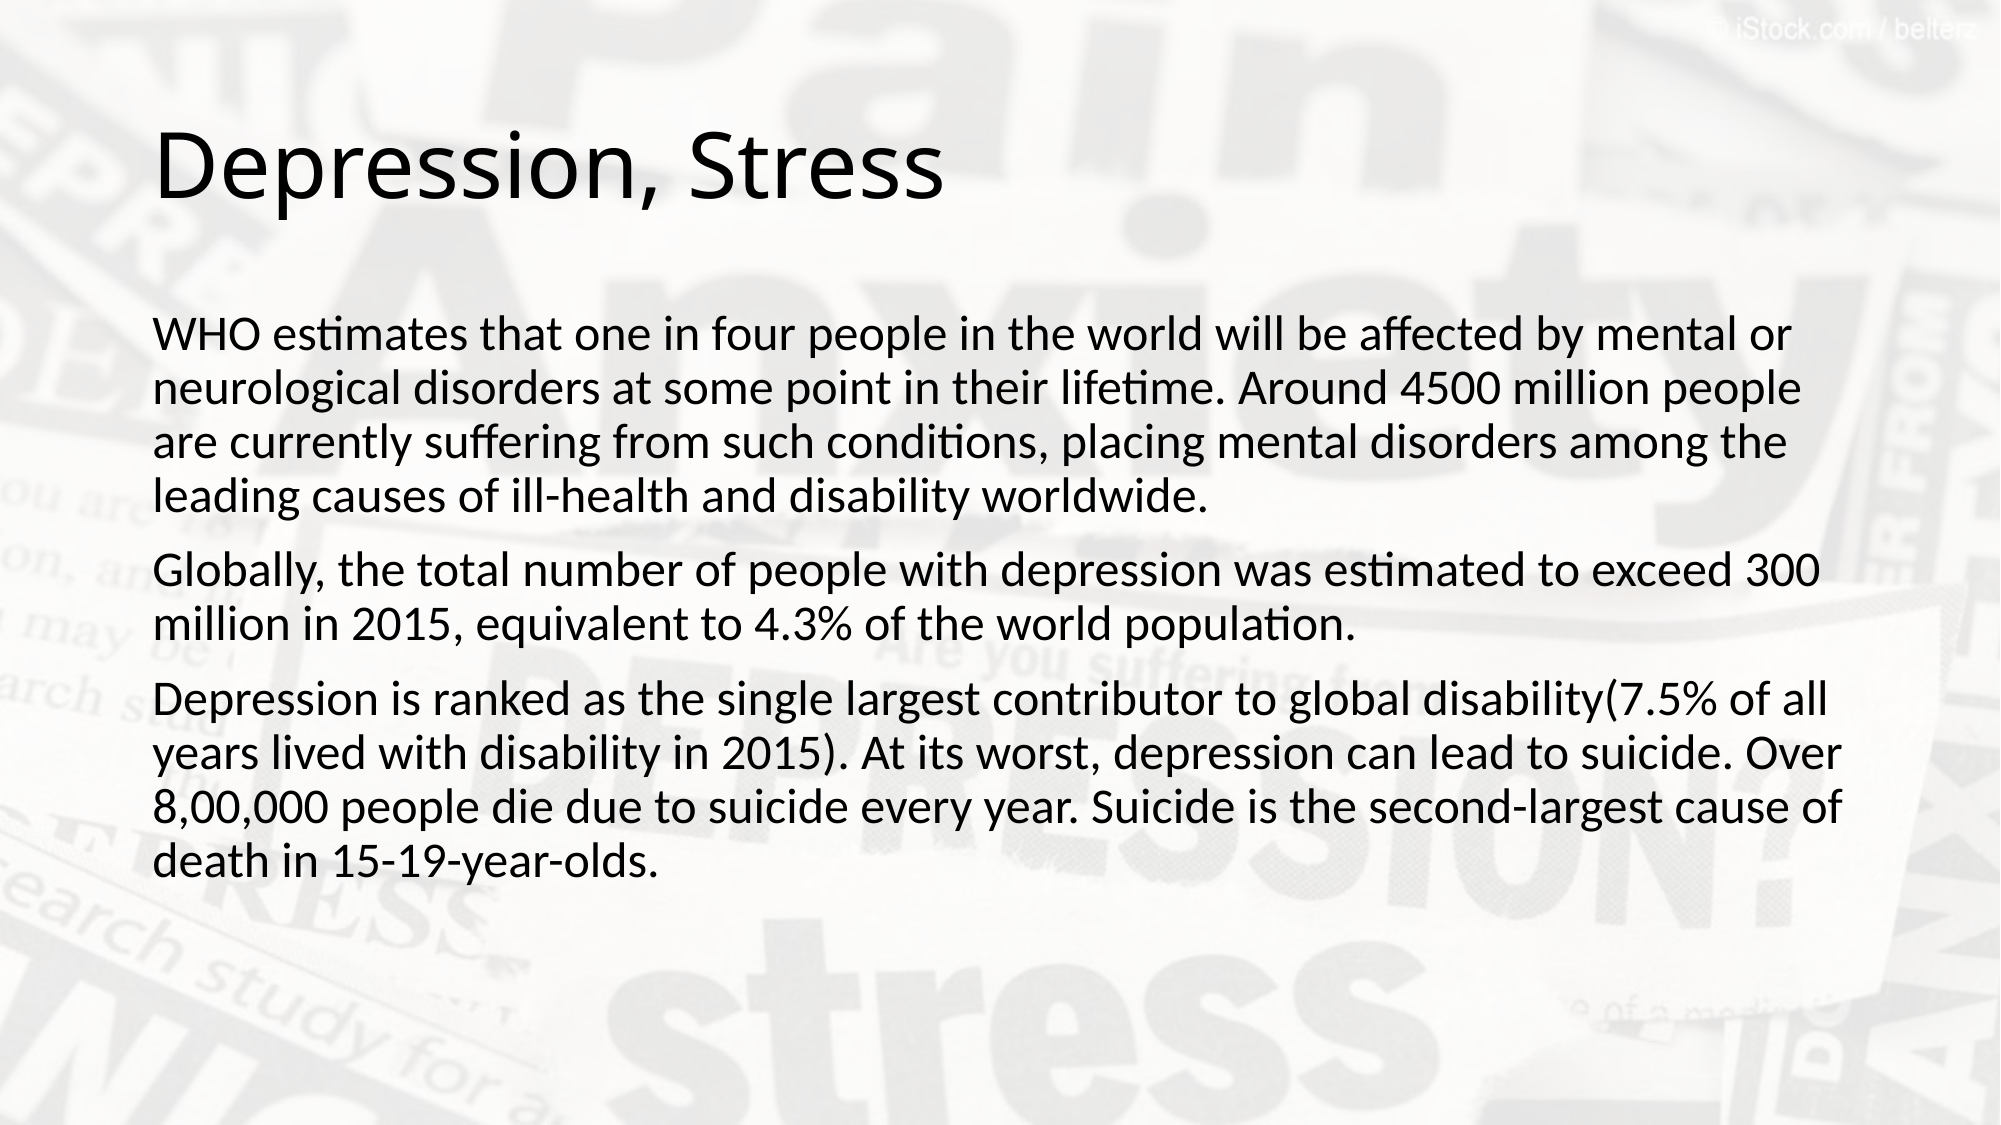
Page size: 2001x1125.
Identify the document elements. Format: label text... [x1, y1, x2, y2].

list WHO estimates that one in four people in the world will be affected by mental or neurological disorders at some point in their lifetime. Around 4500 million people are currently suffering from such conditions, placing mental disorders among the leading causes of ill-health and disability worldwide. Globally, the total number of people with depression was estimated to exceed 300 million in 2015, equivalent to 4.3% of the world population. Depression is ranked as the single largest contributor to global disability(7.5% of all years lived with disability in 2015). At its worst, depression can lead to suicide. Over 8,00,000 people die due to suicide every year. Suicide is the second-largest cause of death in 15-19-year-olds. [137, 299, 1863, 1014]
title Depression, Stress [137, 59, 1863, 278]
